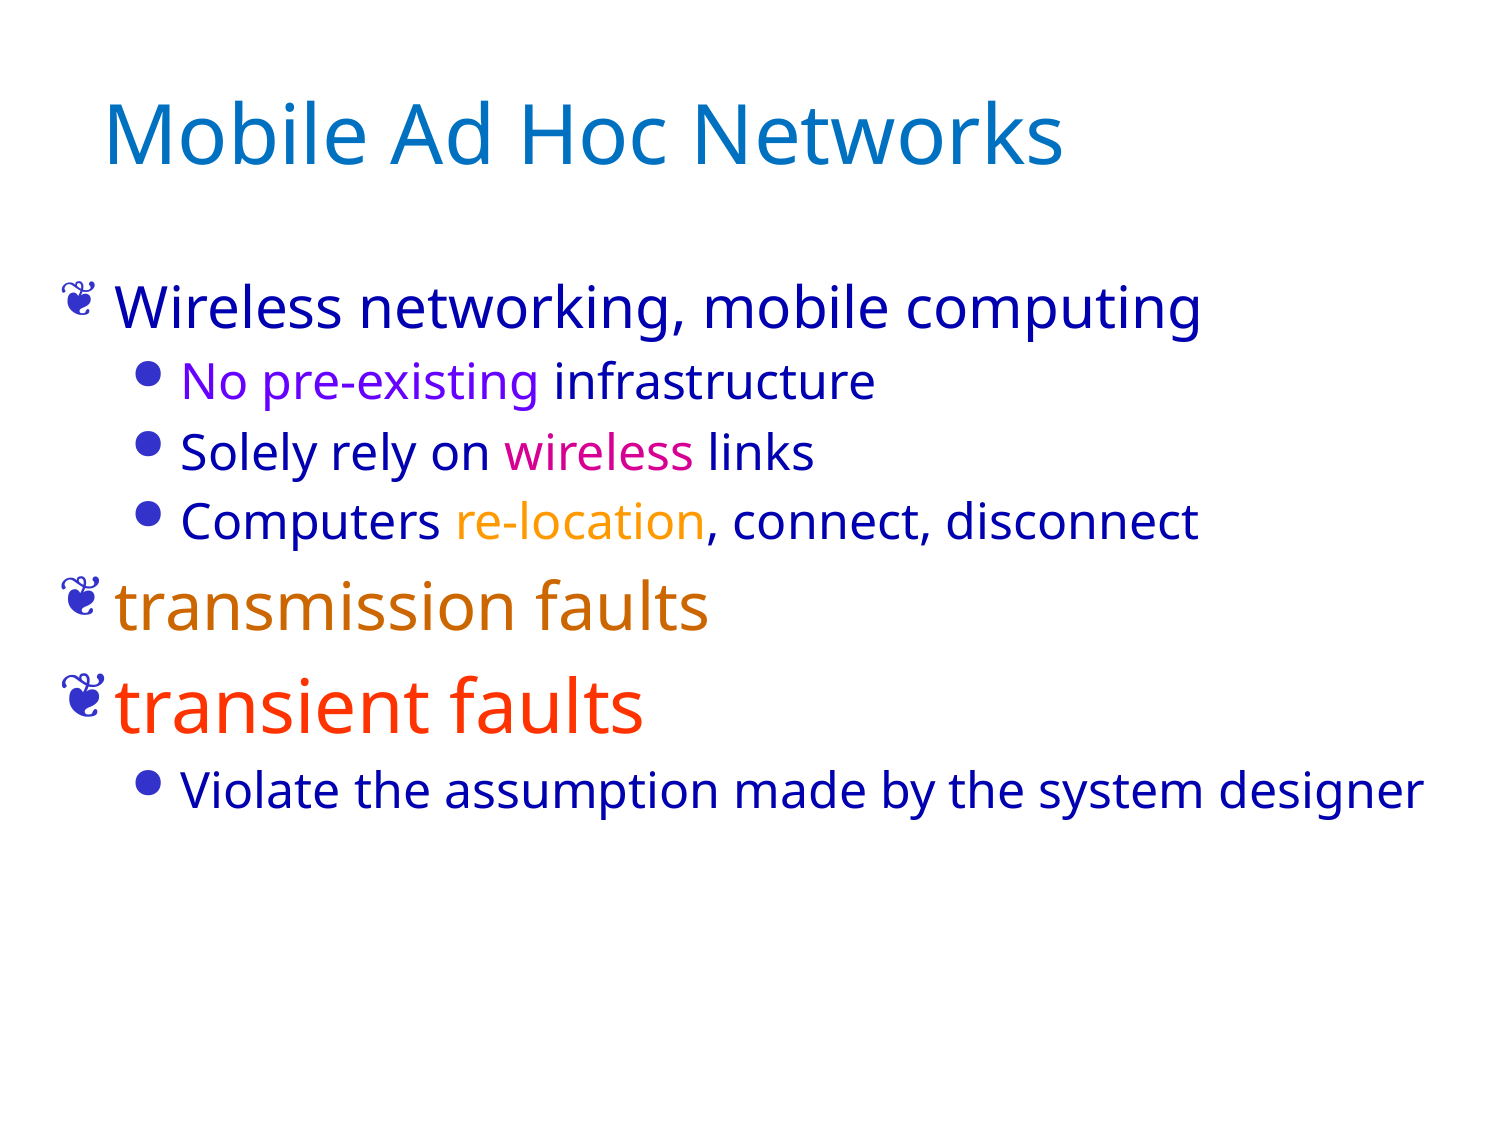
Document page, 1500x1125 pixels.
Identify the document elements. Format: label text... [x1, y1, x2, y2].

list Wireless networking, mobile computing No pre-existing infrastructure Solely rely on wireless links Computers re-location, connect, disconnect transmission faults transient faults Violate the assumption made by the system designer [43, 262, 1454, 1026]
title Mobile Ad Hoc Networks [87, 37, 1363, 226]
